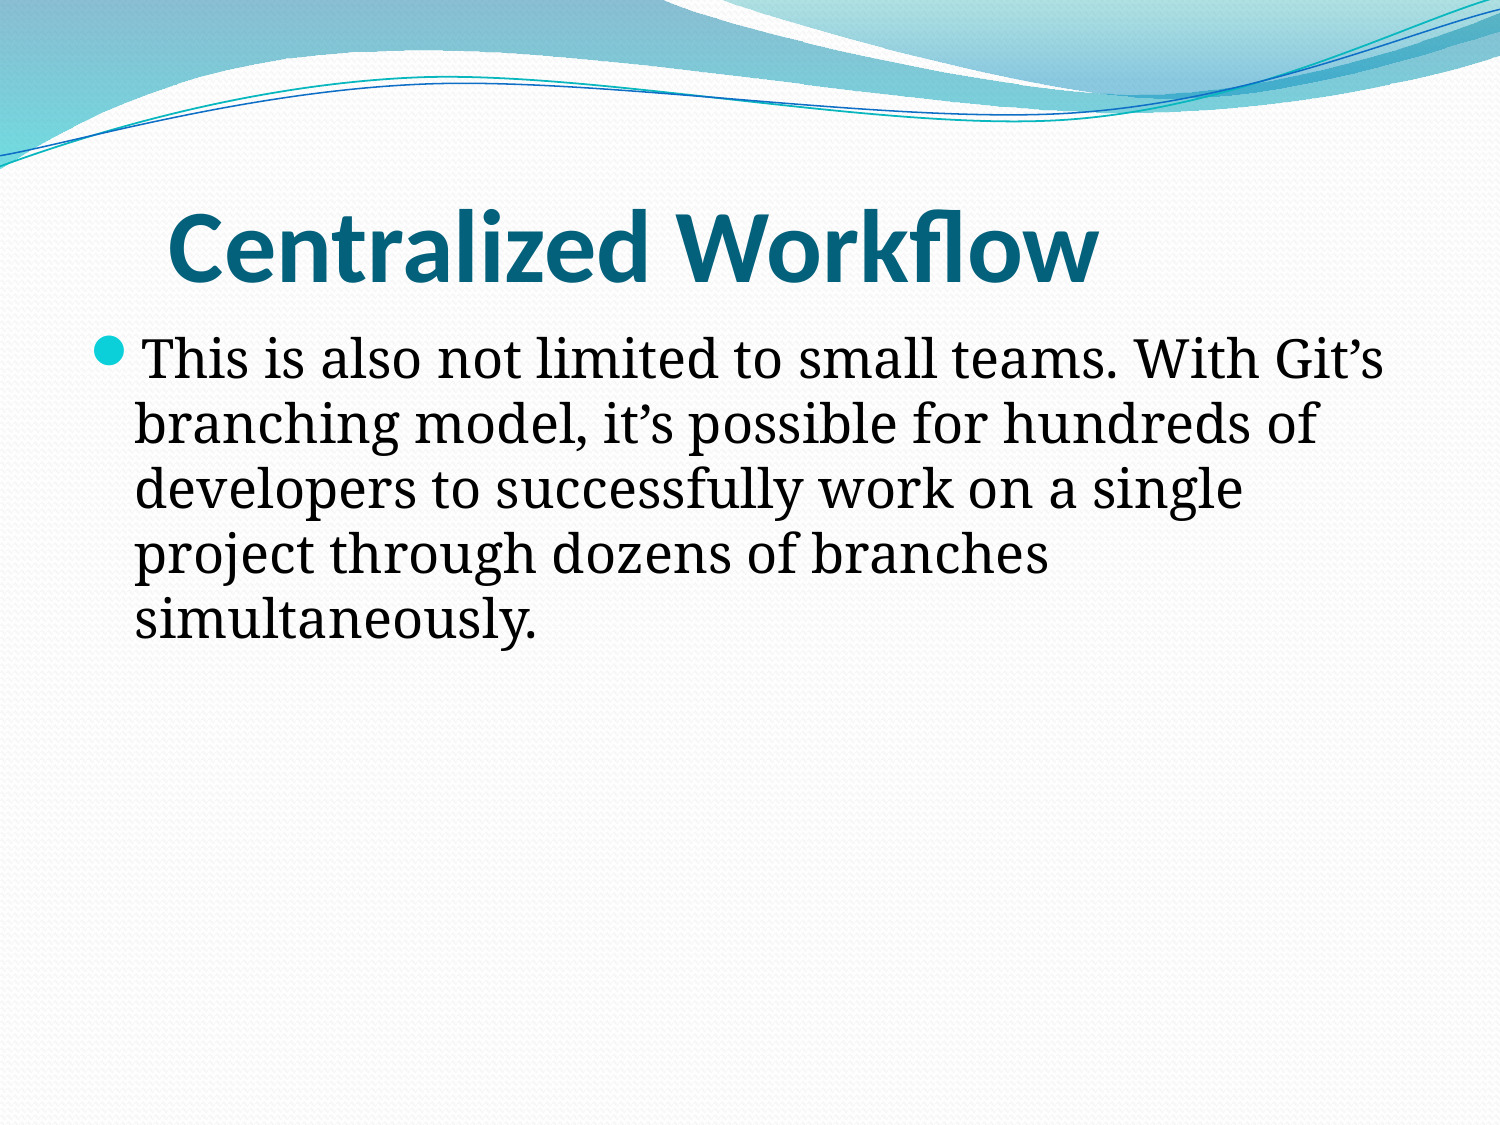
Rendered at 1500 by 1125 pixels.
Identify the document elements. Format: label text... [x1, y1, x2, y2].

list This is also not limited to small teams. With Git’s branching model, it’s possible for hundreds of developers to successfully work on a single project through dozens of branches simultaneously. [75, 317, 1425, 1038]
title Centralized Workflow [75, 115, 1425, 303]
